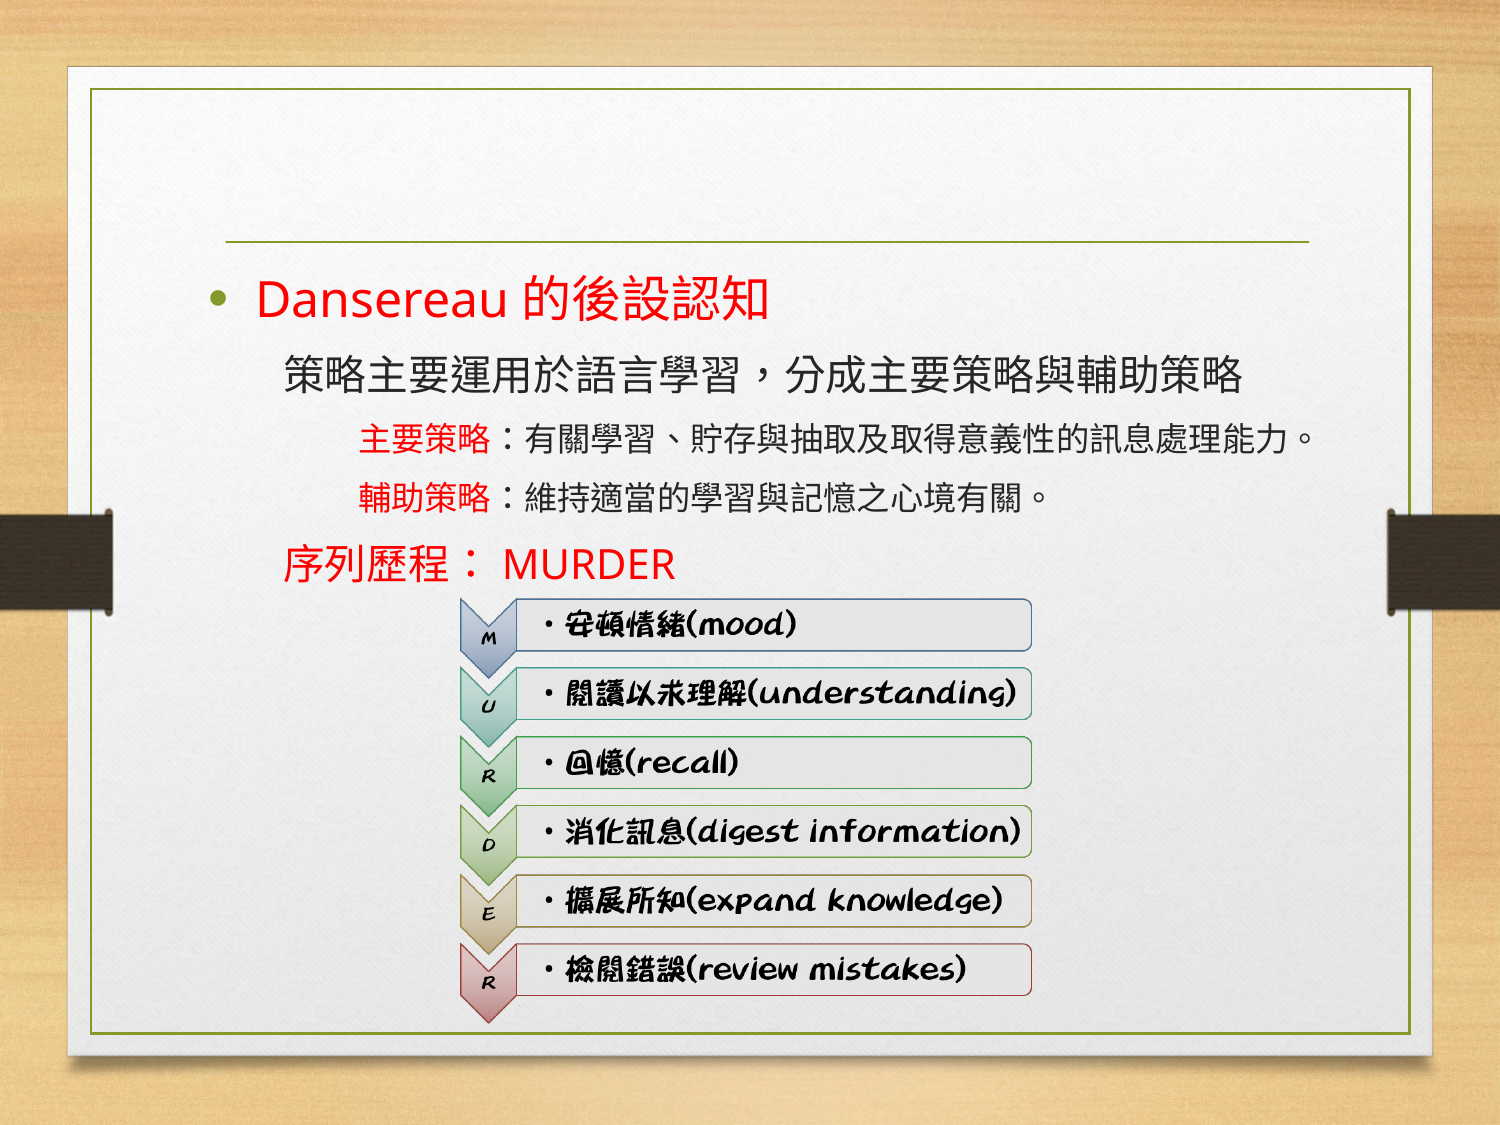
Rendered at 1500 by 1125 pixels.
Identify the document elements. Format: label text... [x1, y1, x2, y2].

picture [0, 0, 1500, 1125]
list Dansereau的後設認知 策略主要運用於語言學習，分成主要策略與輔助策略 主要策略：有關學習、貯存與抽取及取得意義性的訊息處理能力。 輔助策略：維持適當的學習與記憶之心境有關。 序列歷程：MURDER [193, 260, 1309, 970]
